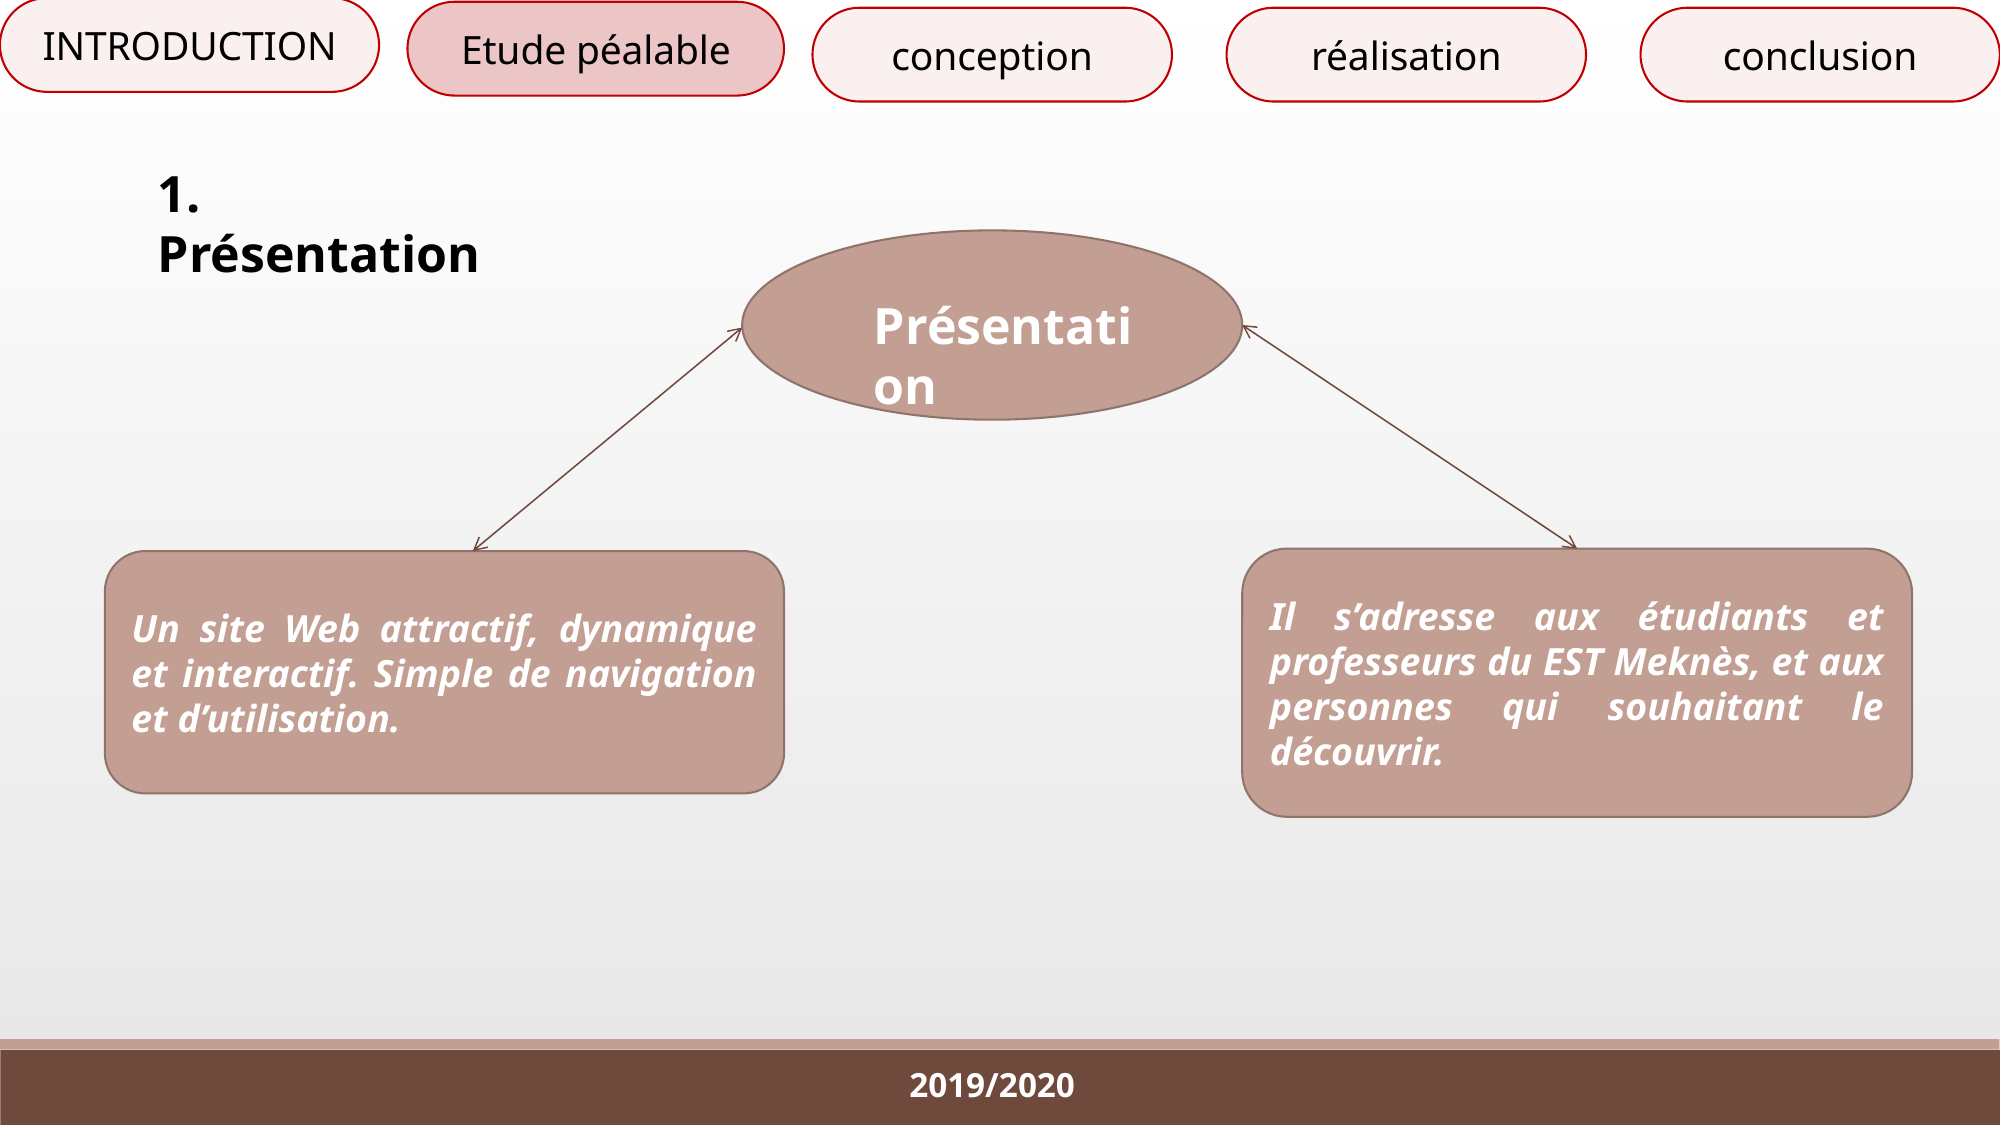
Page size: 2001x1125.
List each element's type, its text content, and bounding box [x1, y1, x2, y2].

text_box Il s’adresse aux étudiants et professeurs du EST Meknès, et aux personnes qui souhaitant le découvrir. [1241, 547, 1914, 818]
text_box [475, 330, 740, 549]
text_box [1245, 328, 1575, 548]
text_box Présentation [784, 287, 1155, 422]
text_box conception [811, 6, 1173, 103]
text_box 1. Présentation [68, 154, 511, 290]
text_box conclusion [1639, 6, 2000, 103]
text_box INTRODUCTION [0, 0, 381, 93]
text_box [741, 229, 1244, 399]
text_box Un site Web attractif, dynamique et interactif. Simple de navigation et d’utilisation. [103, 550, 786, 795]
text_box réalisation [1225, 6, 1588, 103]
footer 2019/2020 [892, 1054, 1092, 1115]
text_box Etude péalable [406, 0, 786, 97]
